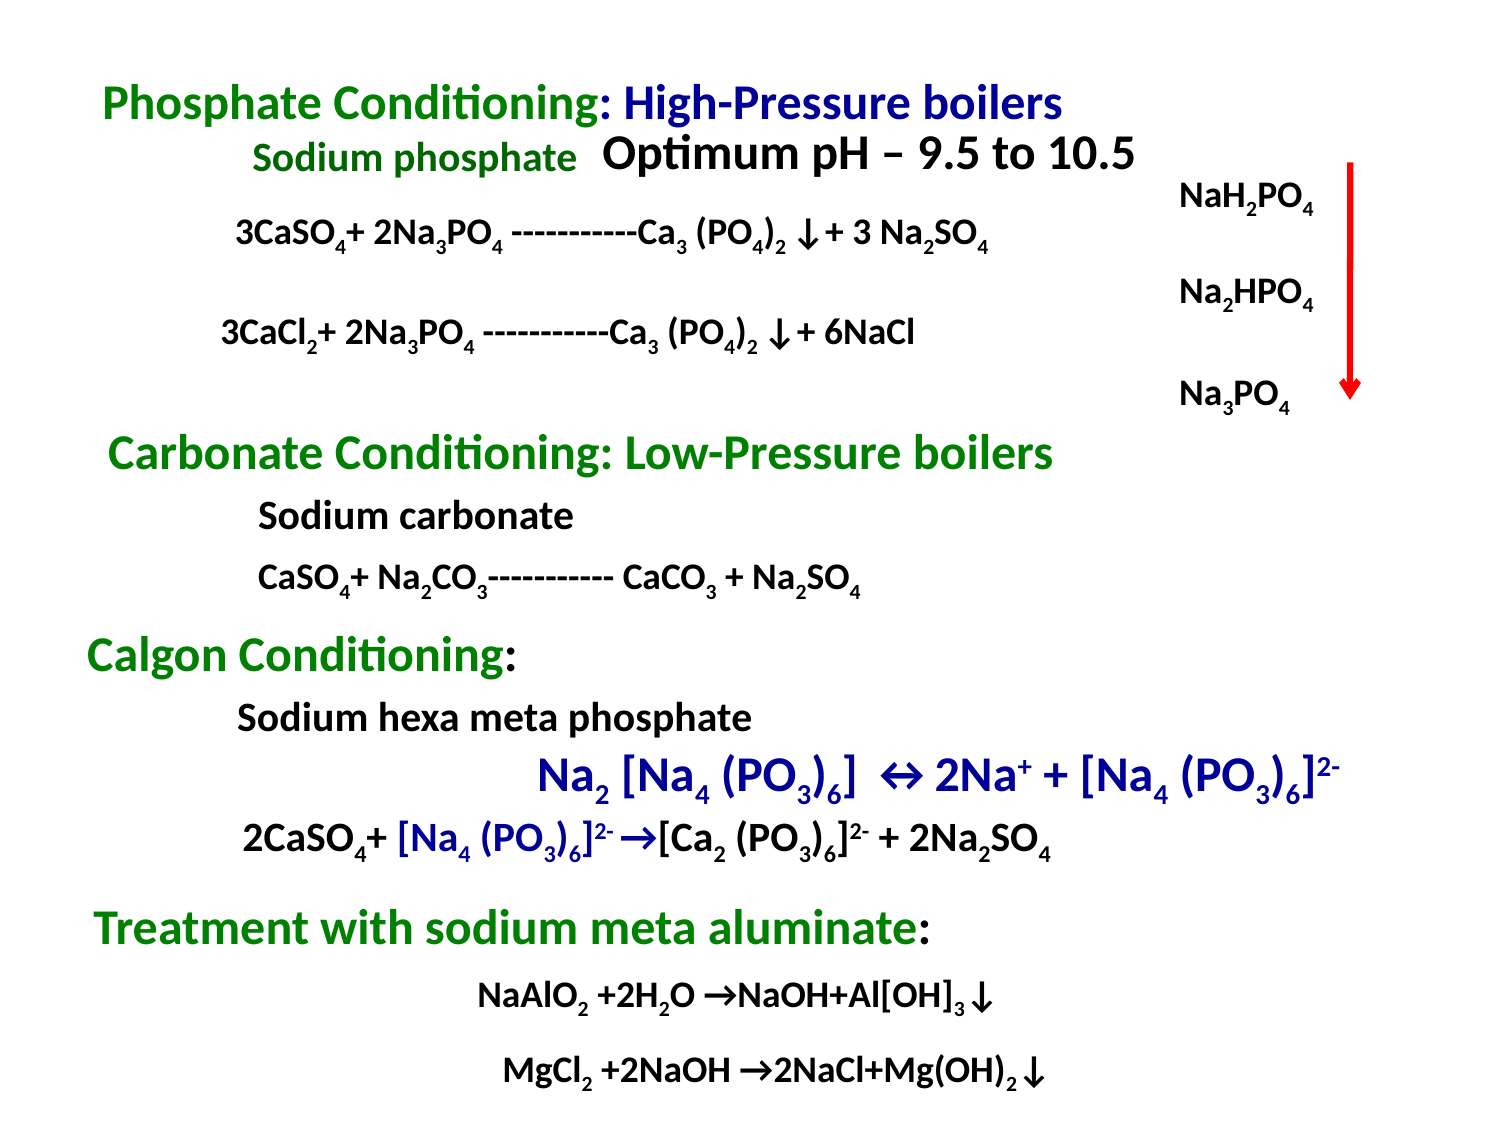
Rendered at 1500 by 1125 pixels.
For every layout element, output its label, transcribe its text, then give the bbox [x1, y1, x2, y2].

text_box NaH2PO4 Na2HPO4 Na3PO4 [1164, 188, 1329, 427]
text_box Treatment with sodium meta aluminate: [78, 887, 947, 963]
text_box Optimum pH – 9.5 to 10.5 [587, 112, 1363, 188]
text_box Phosphate Conditioning: High-Pressure boilers Sodium phosphate [87, 62, 1400, 248]
text_box Carbonate Conditioning: Low-Pressure boilers Sodium carbonate CaSO4+ Na2CO3----------- CaCO3 + Na2SO4 [93, 412, 1070, 611]
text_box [199, 199, 1012, 361]
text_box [462, 962, 1126, 1098]
text_box Calgon Conditioning: Sodium hexa meta phosphate Na2 [Na4 (PO3)6] ↔2Na+ + [Na4 (PO3)6]2- 2CaSO4+ [Na4 (PO3)6]2- →[Ca2 (PO3)6]2- + 2Na2SO4 [72, 614, 1423, 875]
